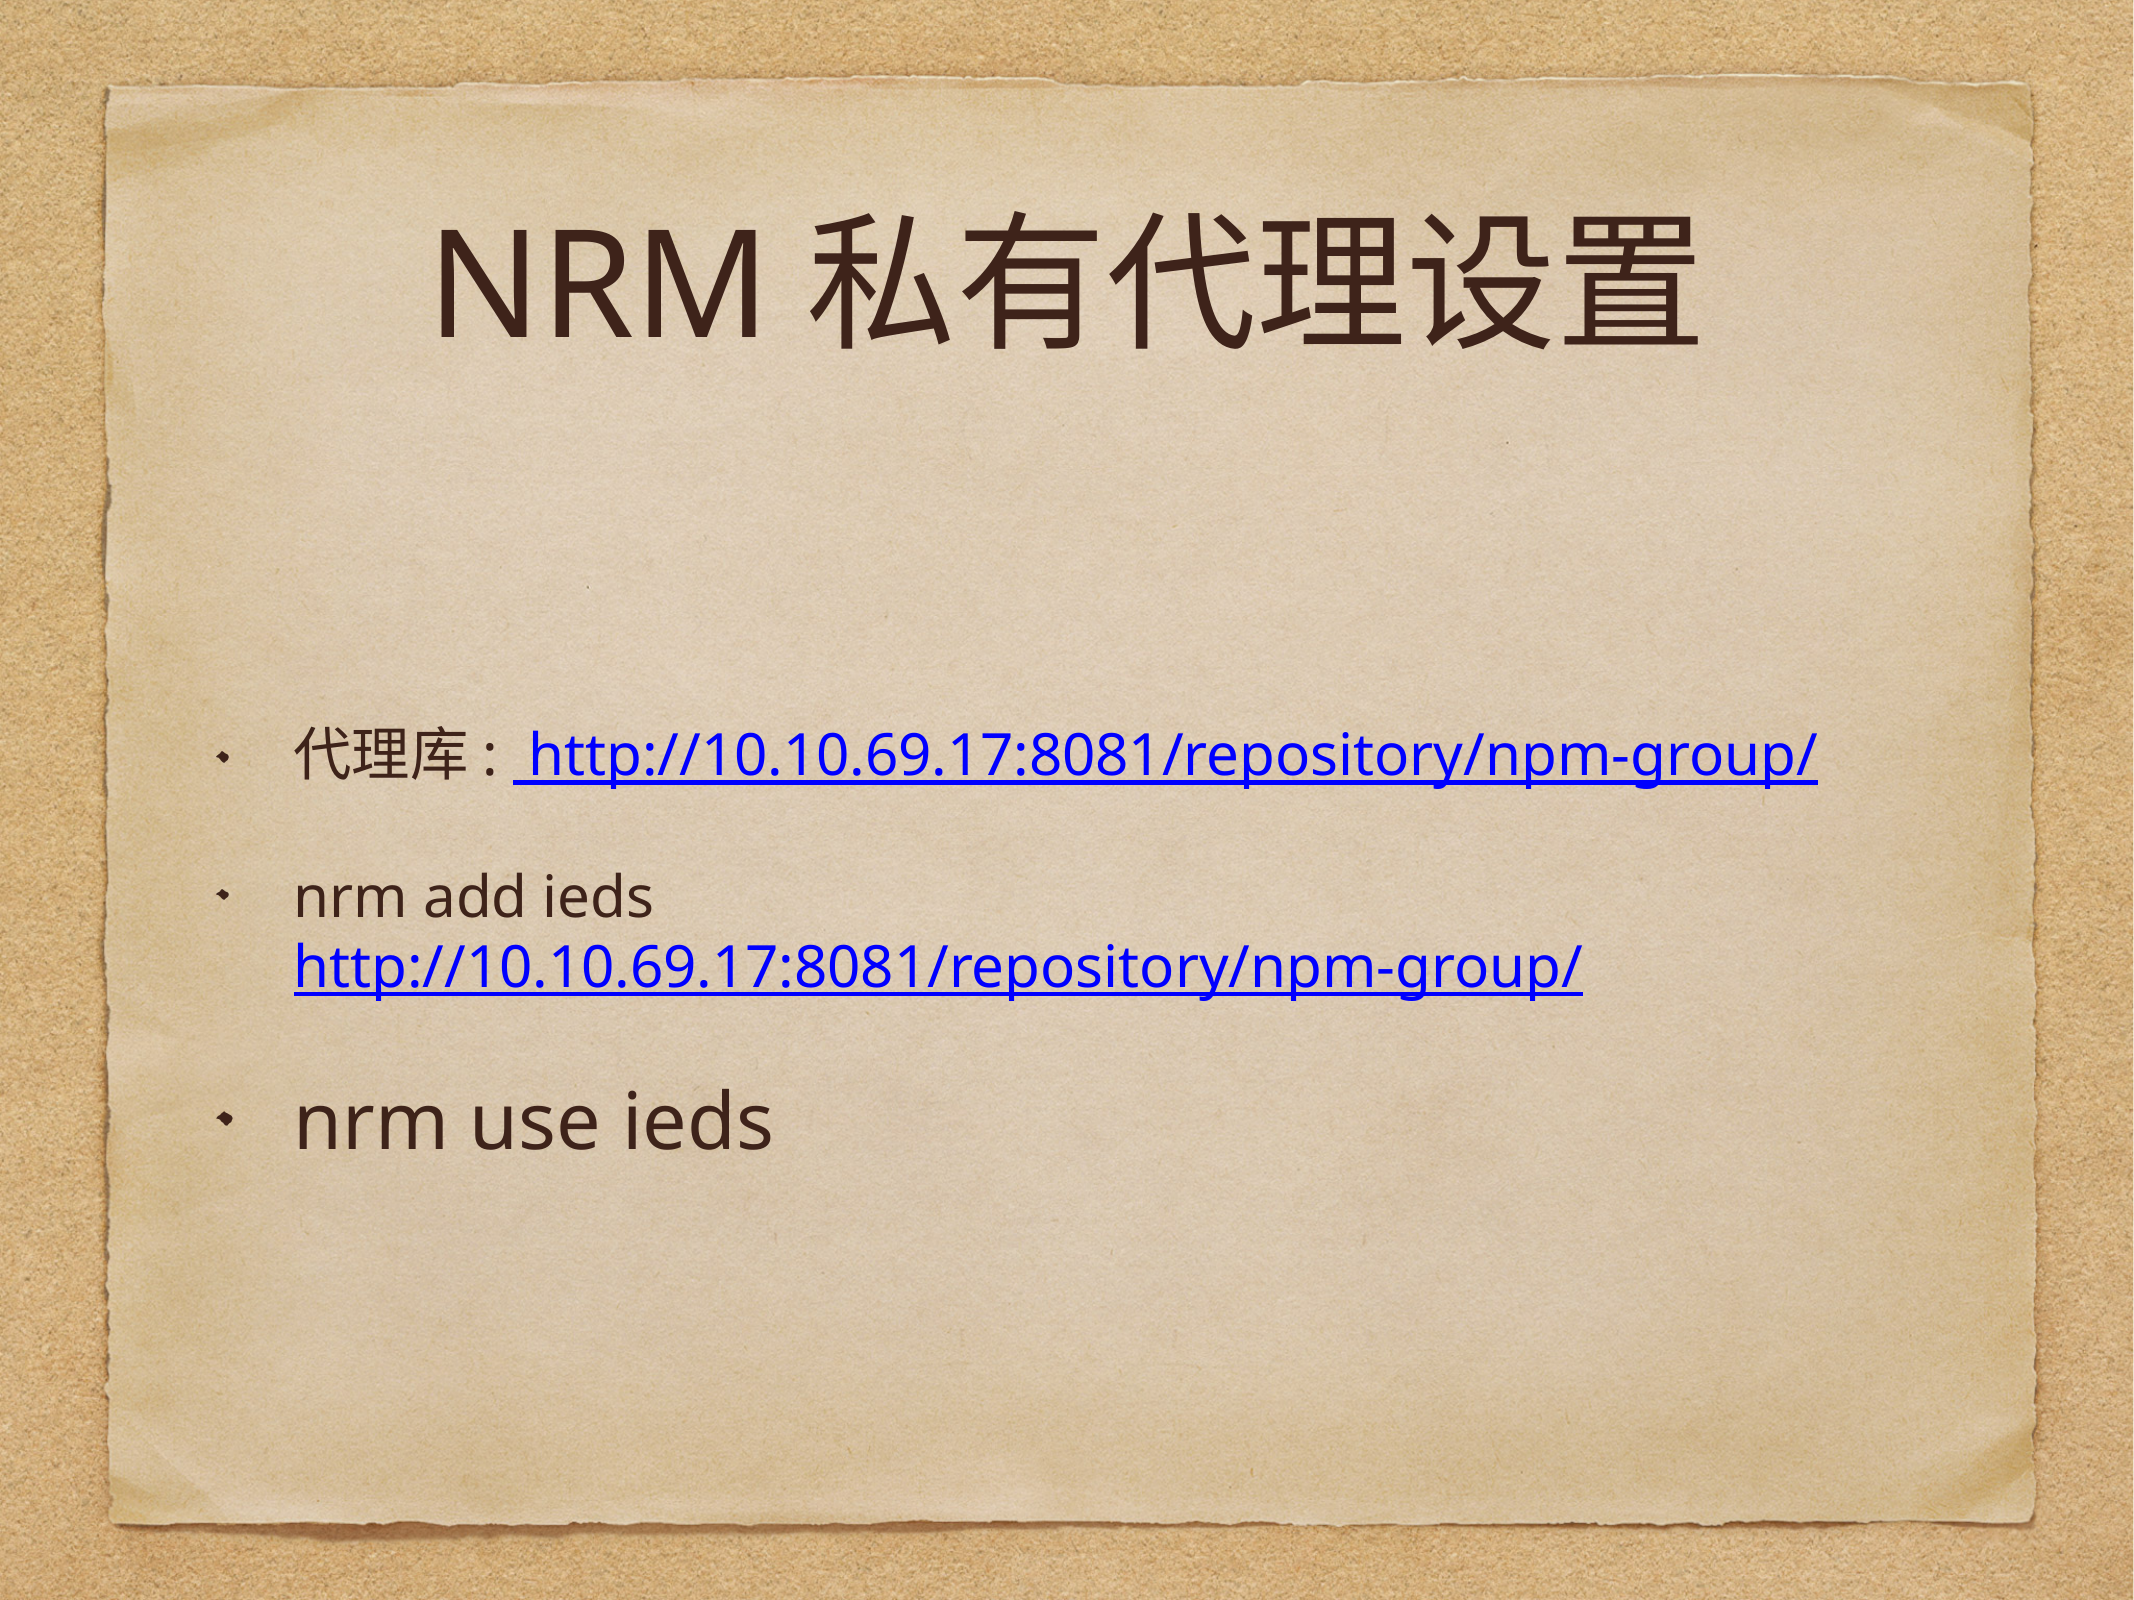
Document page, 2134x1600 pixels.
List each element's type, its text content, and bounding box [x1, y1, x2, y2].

picture [0, 0, 2134, 1600]
list 代理库: http://10.10.69.17:8081/repository/npm-group/ nrm add ieds http://10.10.69.17:8081/repository/npm-group/ nrm use ieds [207, 461, 1926, 1422]
title NRM私有代理设置 [207, 103, 1926, 451]
